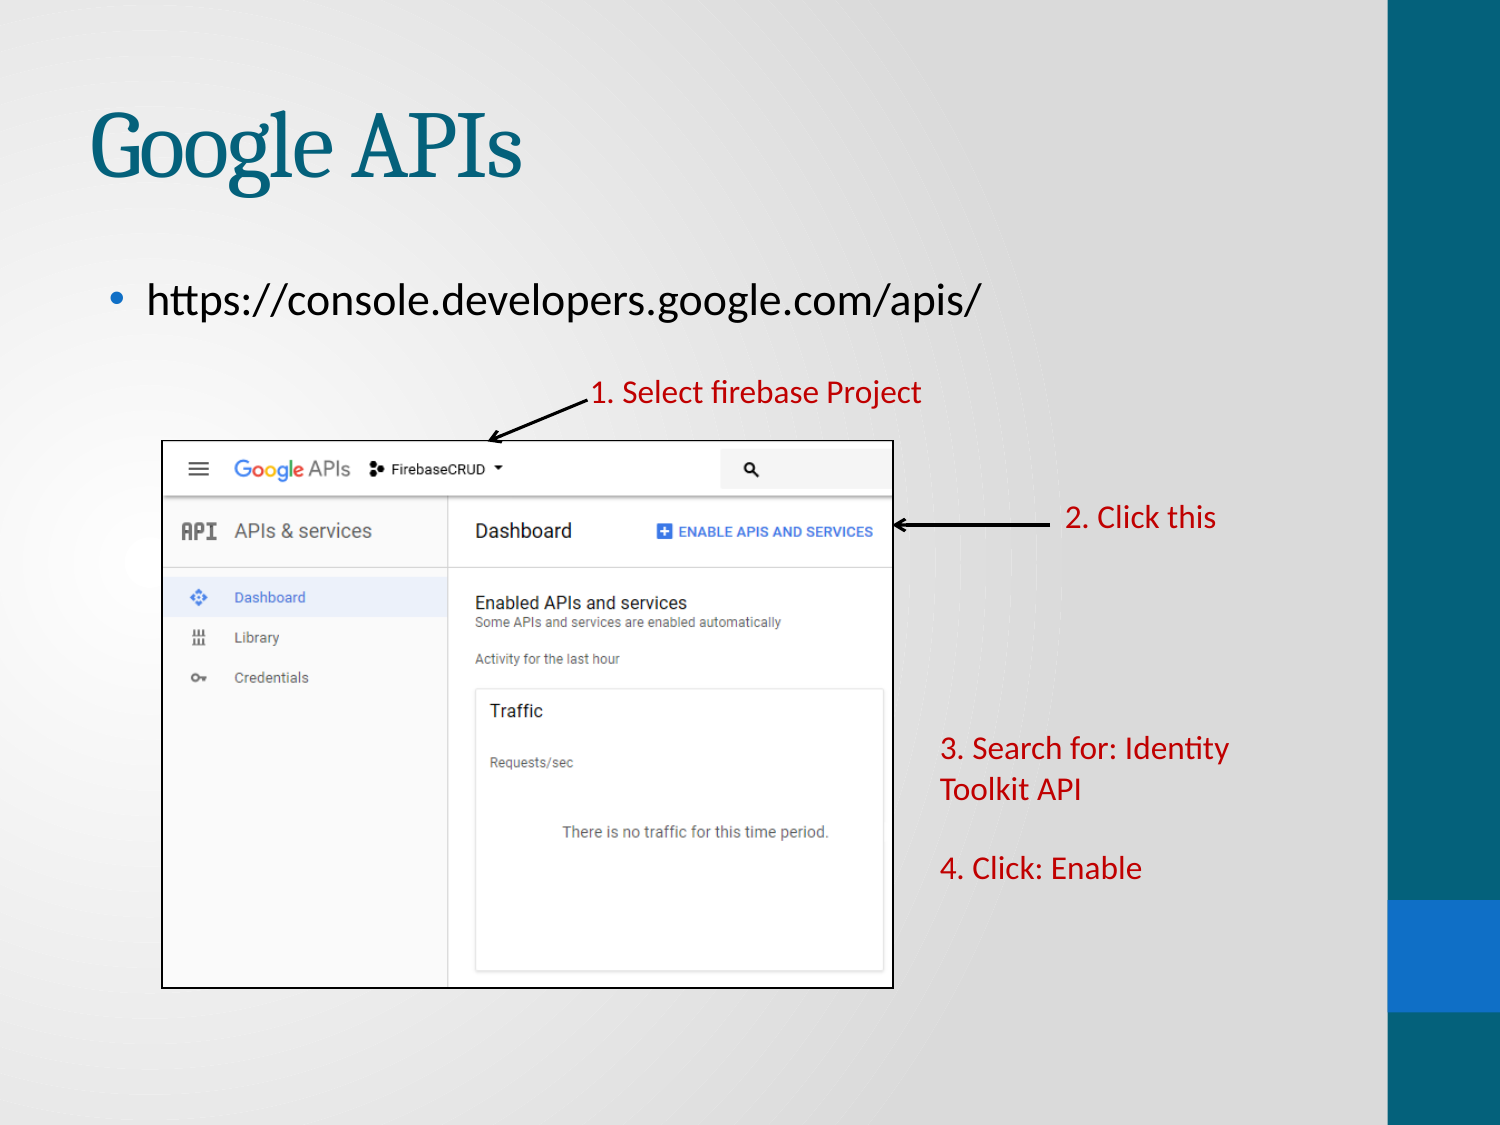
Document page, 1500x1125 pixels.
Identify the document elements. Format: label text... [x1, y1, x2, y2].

text_box 3. Search for: Identity Toolkit API 4. Click: Enable [924, 719, 1325, 894]
title Google APIs [75, 45, 1325, 233]
list https://console.developers.google.com/apis/ [75, 262, 1325, 1050]
picture [161, 440, 893, 988]
text_box 1. Select firebase Project [575, 362, 975, 418]
text_box 2. Click this [1050, 487, 1450, 543]
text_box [486, 399, 588, 442]
